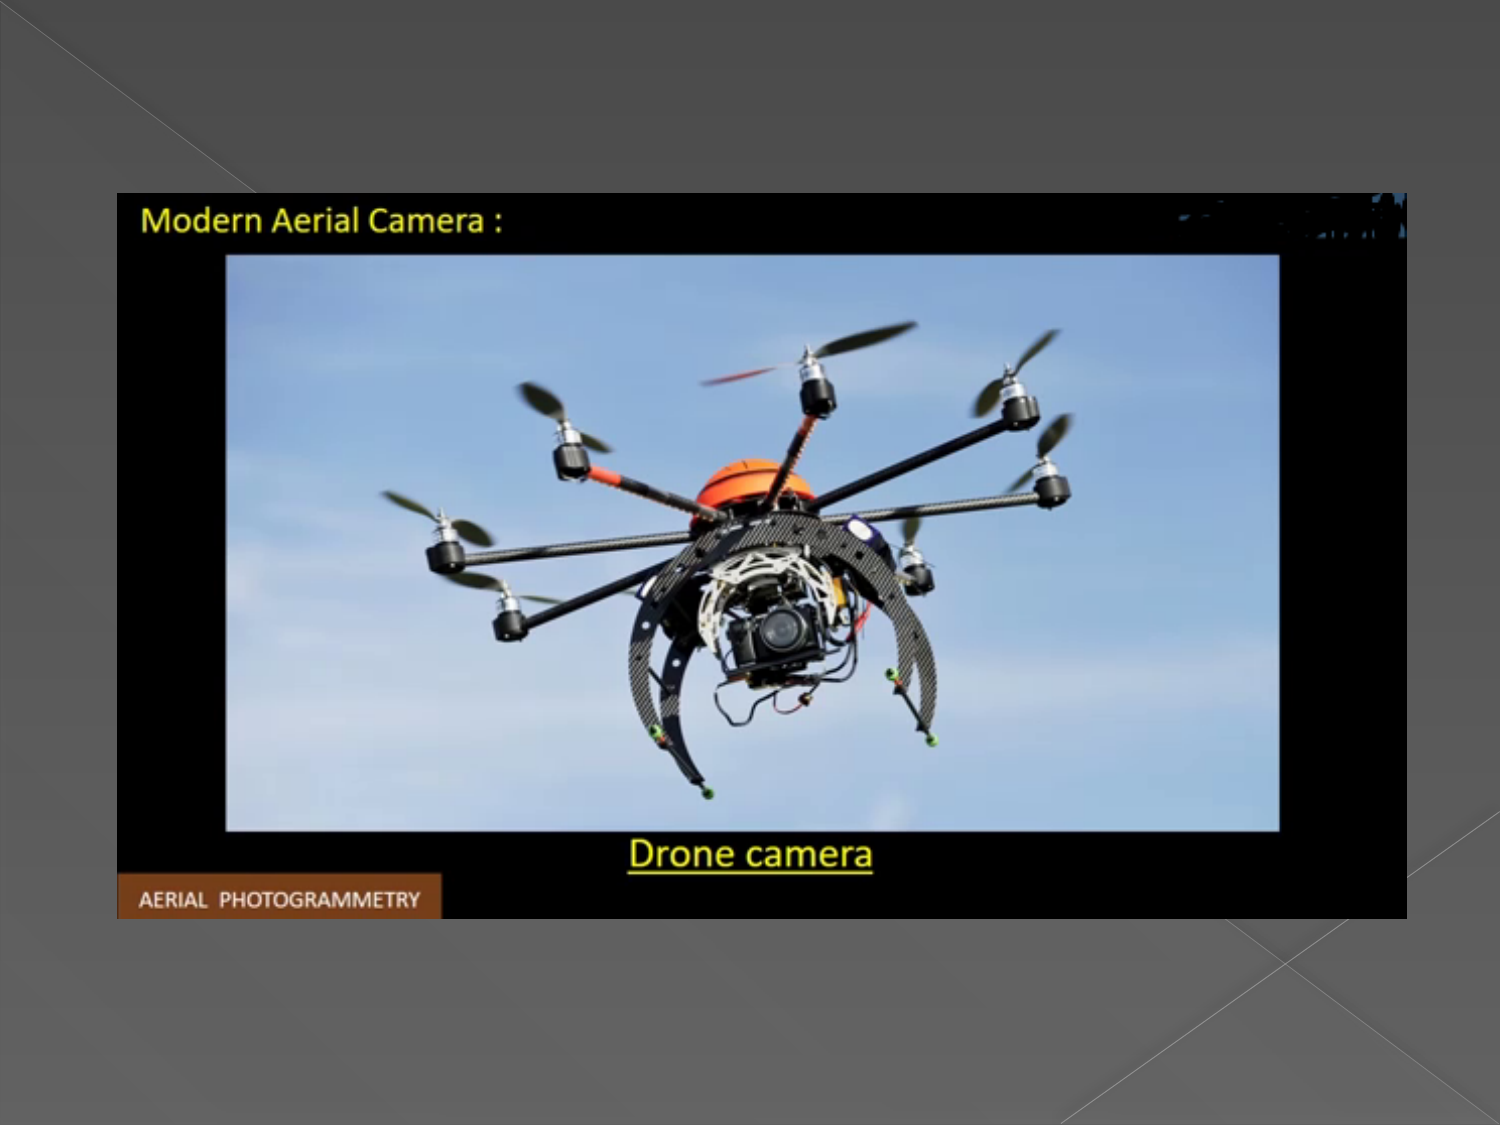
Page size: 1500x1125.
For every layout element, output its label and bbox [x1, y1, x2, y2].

picture [116, 193, 1407, 919]
